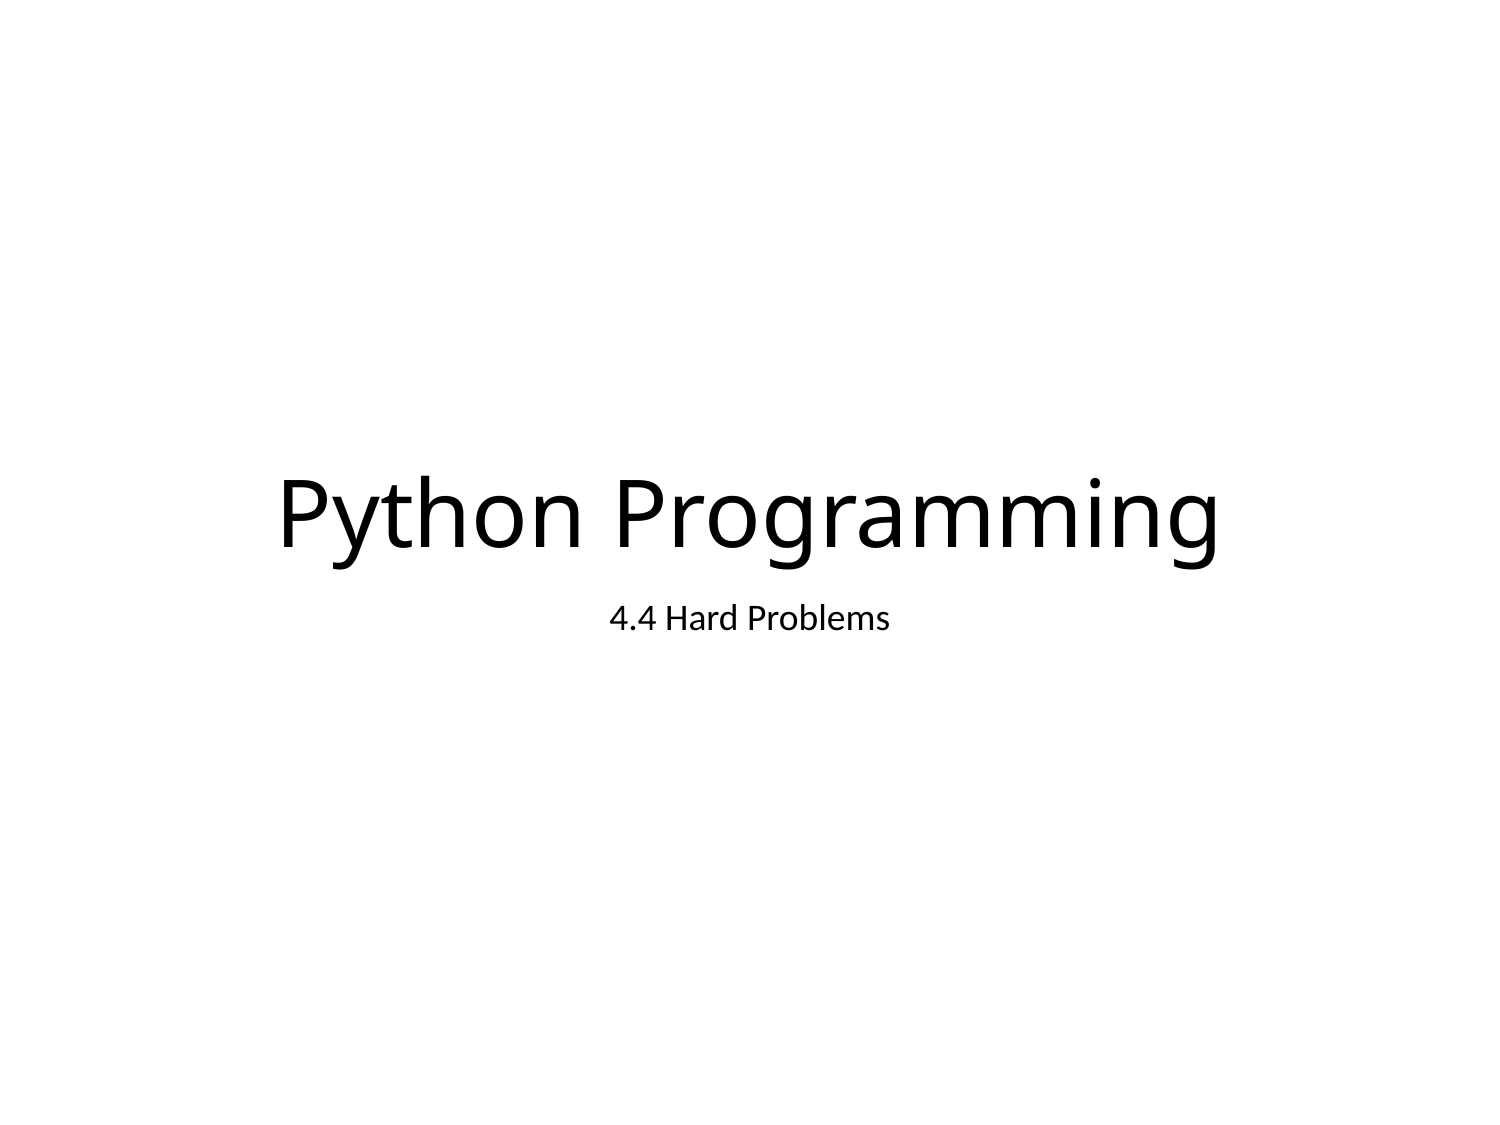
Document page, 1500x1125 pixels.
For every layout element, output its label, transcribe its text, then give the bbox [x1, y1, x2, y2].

title Python Programming [187, 184, 1313, 576]
subtitle 4.4 Hard Problems [187, 590, 1313, 863]
